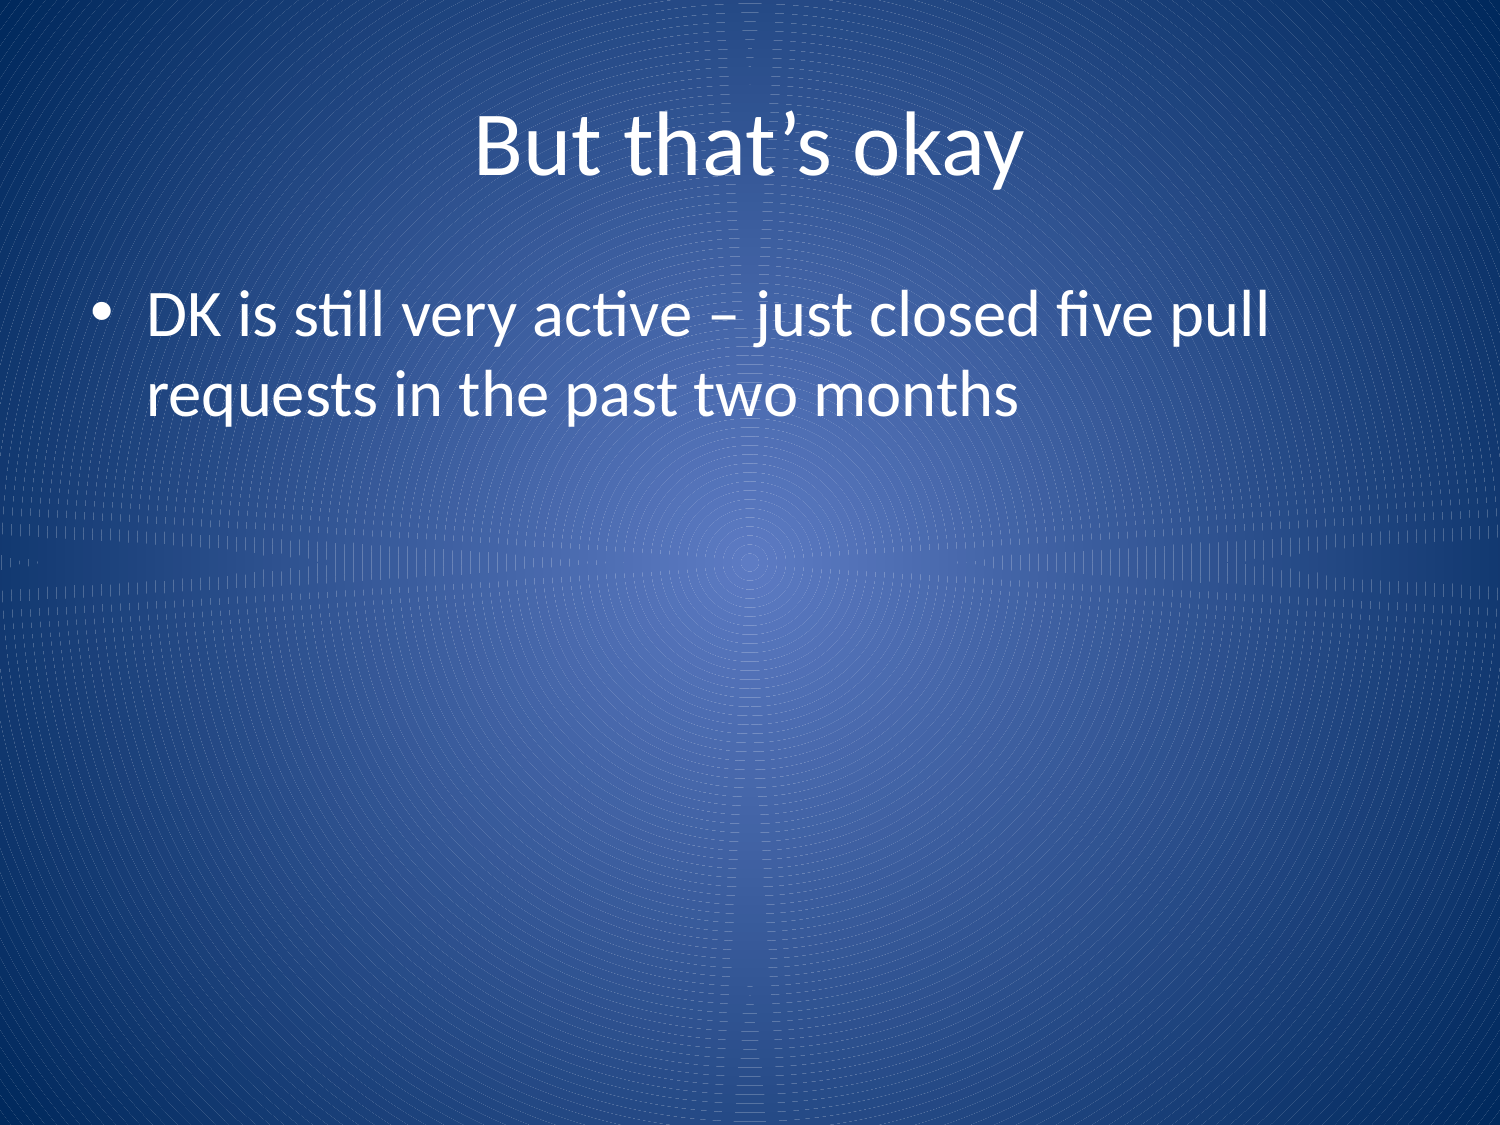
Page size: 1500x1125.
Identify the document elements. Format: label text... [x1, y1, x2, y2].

title But that’s okay [75, 45, 1425, 233]
list DK is still very active – just closed five pull requests in the past two months [75, 262, 1425, 1005]
